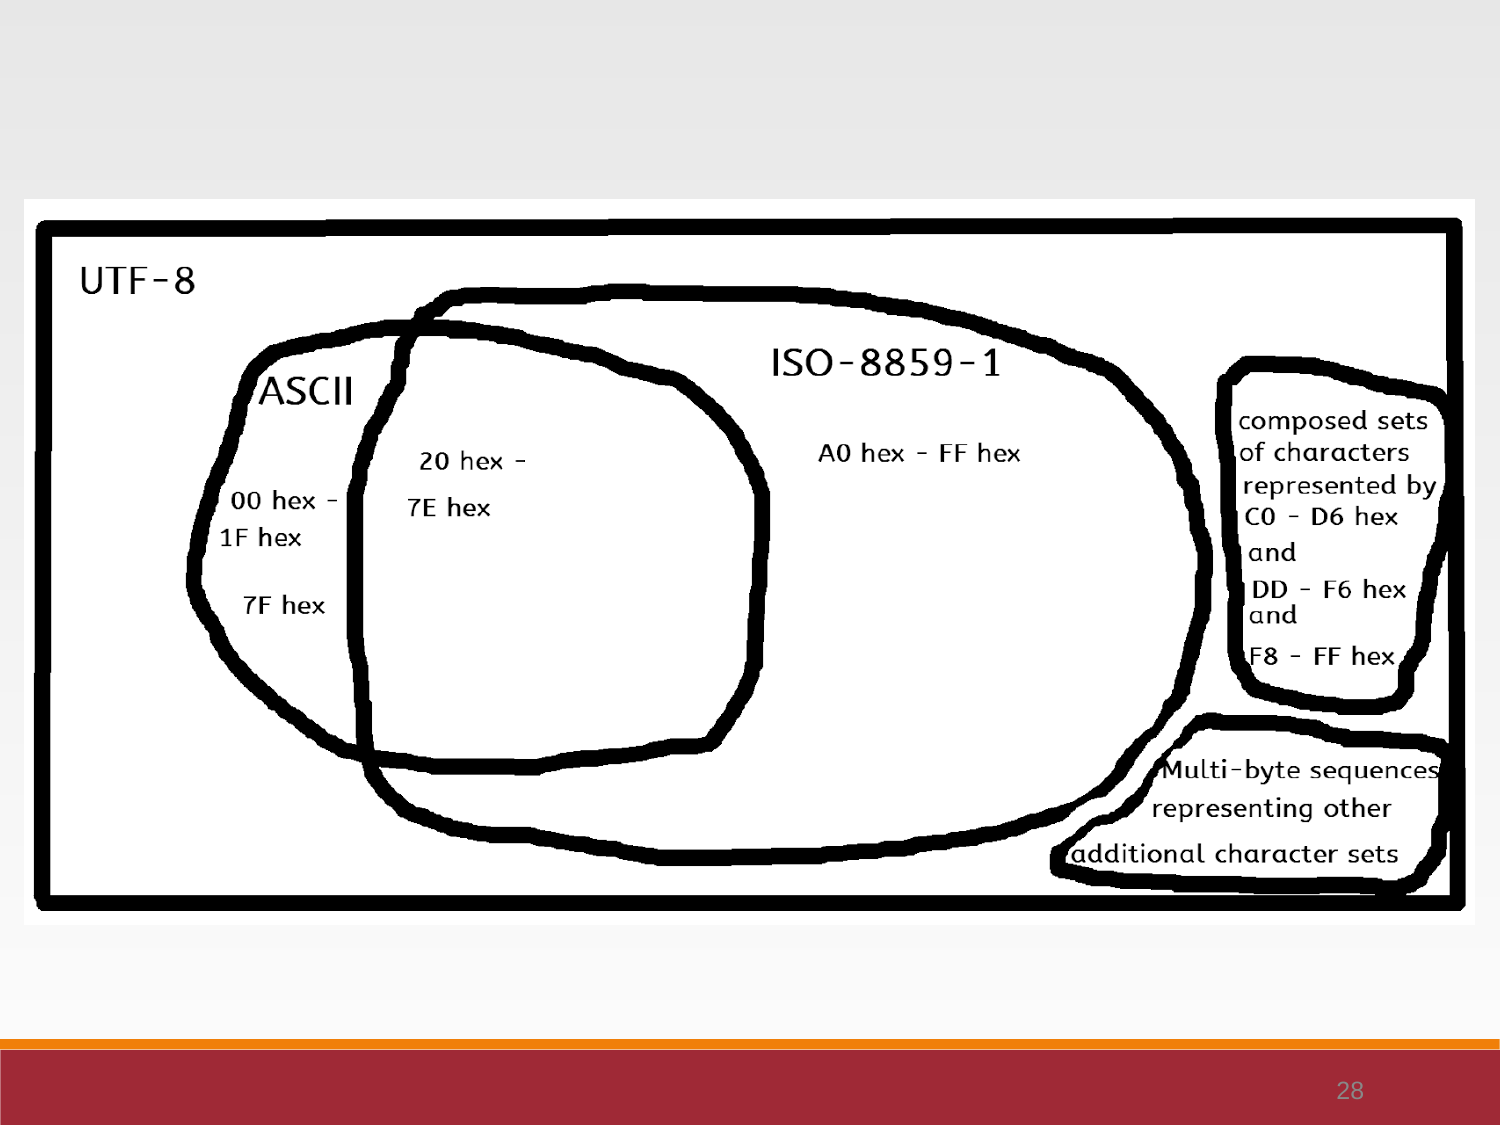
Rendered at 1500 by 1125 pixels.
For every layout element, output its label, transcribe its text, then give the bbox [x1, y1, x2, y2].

picture [24, 199, 1476, 926]
slide_number 28 [1218, 1059, 1380, 1120]
